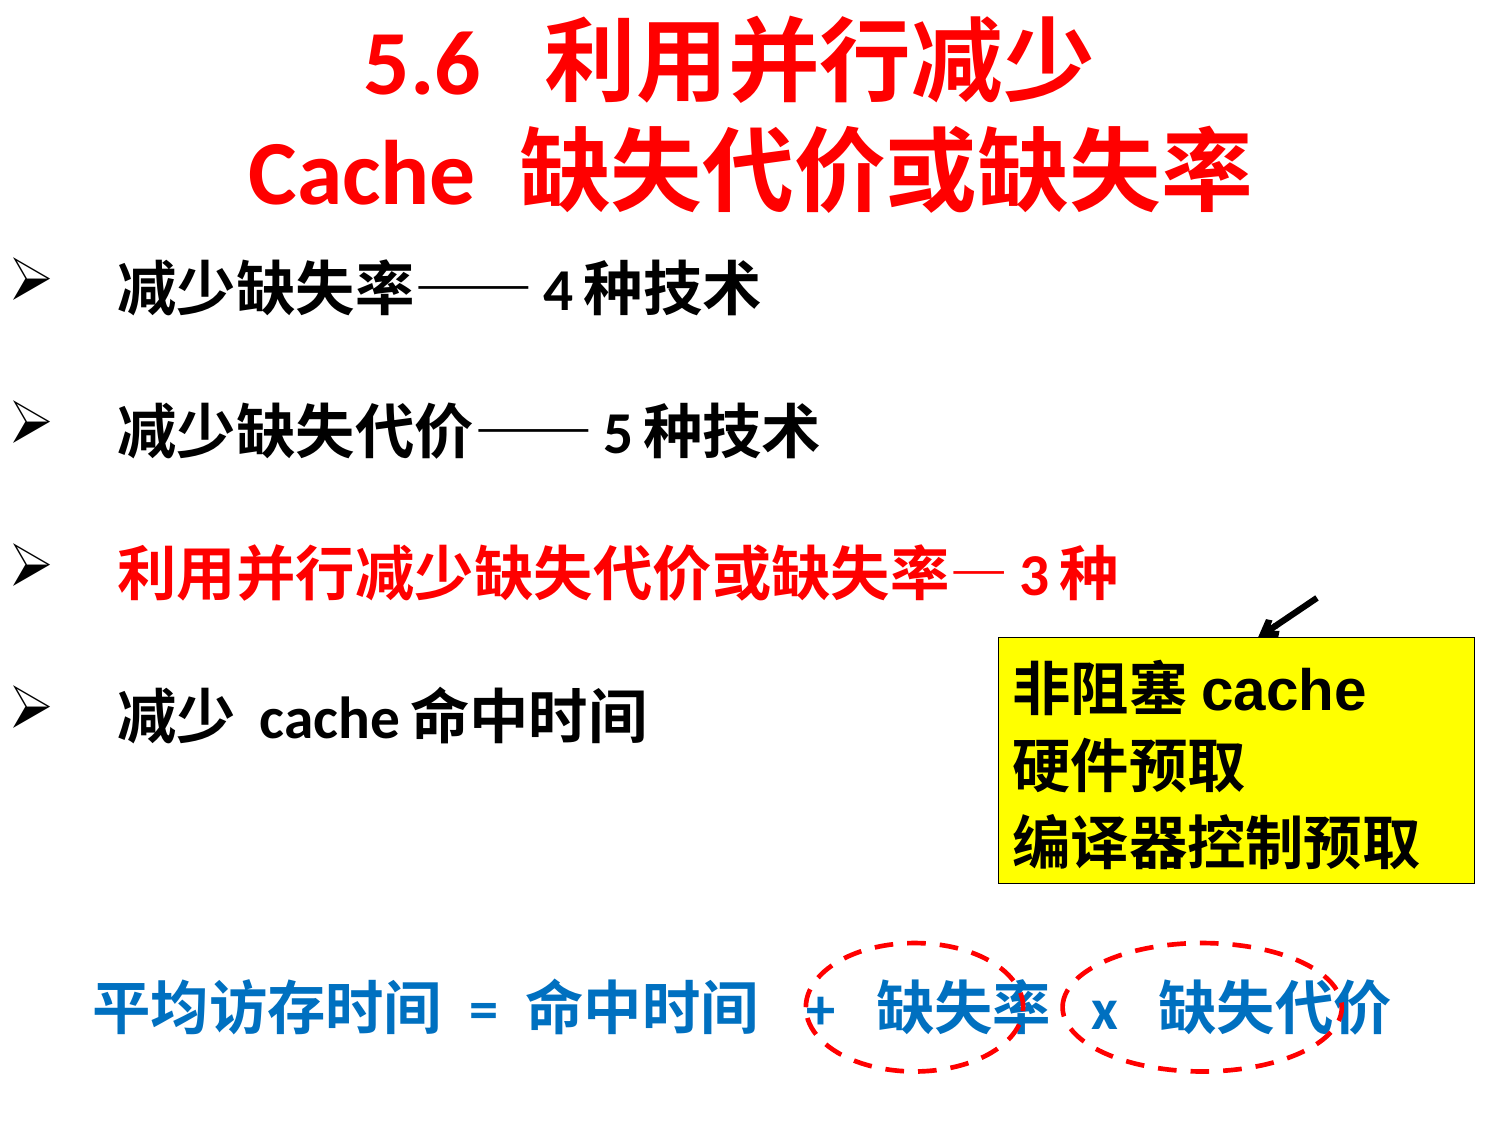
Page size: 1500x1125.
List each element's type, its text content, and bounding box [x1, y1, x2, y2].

text_box [805, 943, 1024, 1072]
text_box 平均访存时间 = 命中时间 + 缺失率 x 缺失代价 [77, 963, 1441, 1125]
text_box 非阻塞cache 硬件预取 编译器控制预取 [998, 637, 1475, 884]
text_box [1062, 943, 1342, 1072]
text_box 减少缺失率——4种技术 减少缺失代价——5种技术 利用并行减少缺失代价或缺失率—3种 减少 cache命中时间 [0, 243, 1420, 819]
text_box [1257, 597, 1318, 639]
title 5.6 利用并行减少 Cache 缺失代价或缺失率 [85, 19, 1374, 207]
